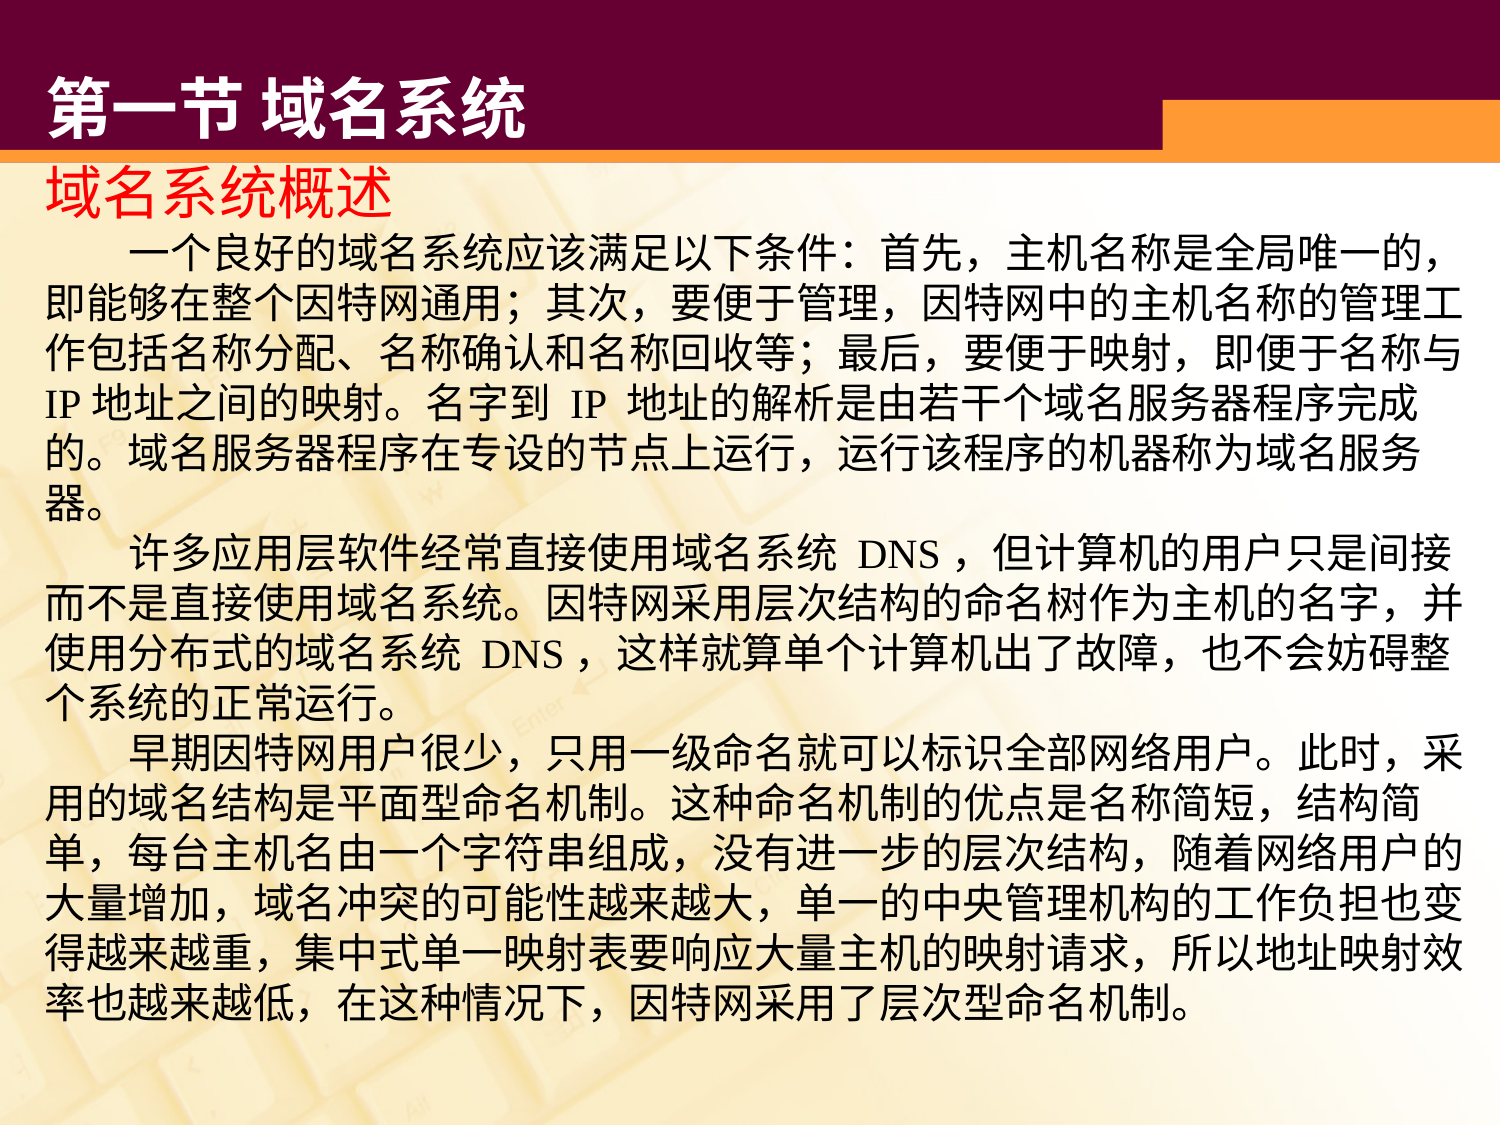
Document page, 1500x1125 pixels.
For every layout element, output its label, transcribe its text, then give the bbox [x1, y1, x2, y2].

title 第一节 域名系统 [29, 50, 1338, 148]
picture [0, 163, 1500, 1125]
list 域名系统概述 一个良好的域名系统应该满足以下条件：首先，主机名称是全局唯一的，即能够在整个因特网通用；其次，要便于管理，因特网中的主机名称的管理工作包括名称分配、名称确认和名称回收等；最后，要便于映射，即便于名称与IP地址之间的映射。名字到 IP 地址的解析是由若干个域名服务器程序完成的。域名服务器程序在专设的节点上运行，运行该程序的机器称为域名服务器。 许多应用层软件经常直接使用域名系统 DNS，但计算机的用户只是间接而不是直接使用域名系统。因特网采用层次结构的命名树作为主机的名字，并使用分布式的域名系统 DNS，这样就算单个计算机出了故障，也不会妨碍整个系统的正常运行。 早期因特网用户很少，只用一级命名就可以标识全部网络用户。此时，采用的域名结构是平面型命名机制。这种命名机制的优点是名称简短，结构简单，每台主机名由一个字符串组成，没有进一步的层次结构，随着网络用户的大量增加，域名冲突的可能性越来越大，单一的中央管理机构的工作负担也变得越来越重，集中式单一映射表要响应大量主机的映射请求，所以地址映射效率也越来越低，在这种情况下，因特网采用了层次型命名机制。 [29, 148, 1483, 1094]
